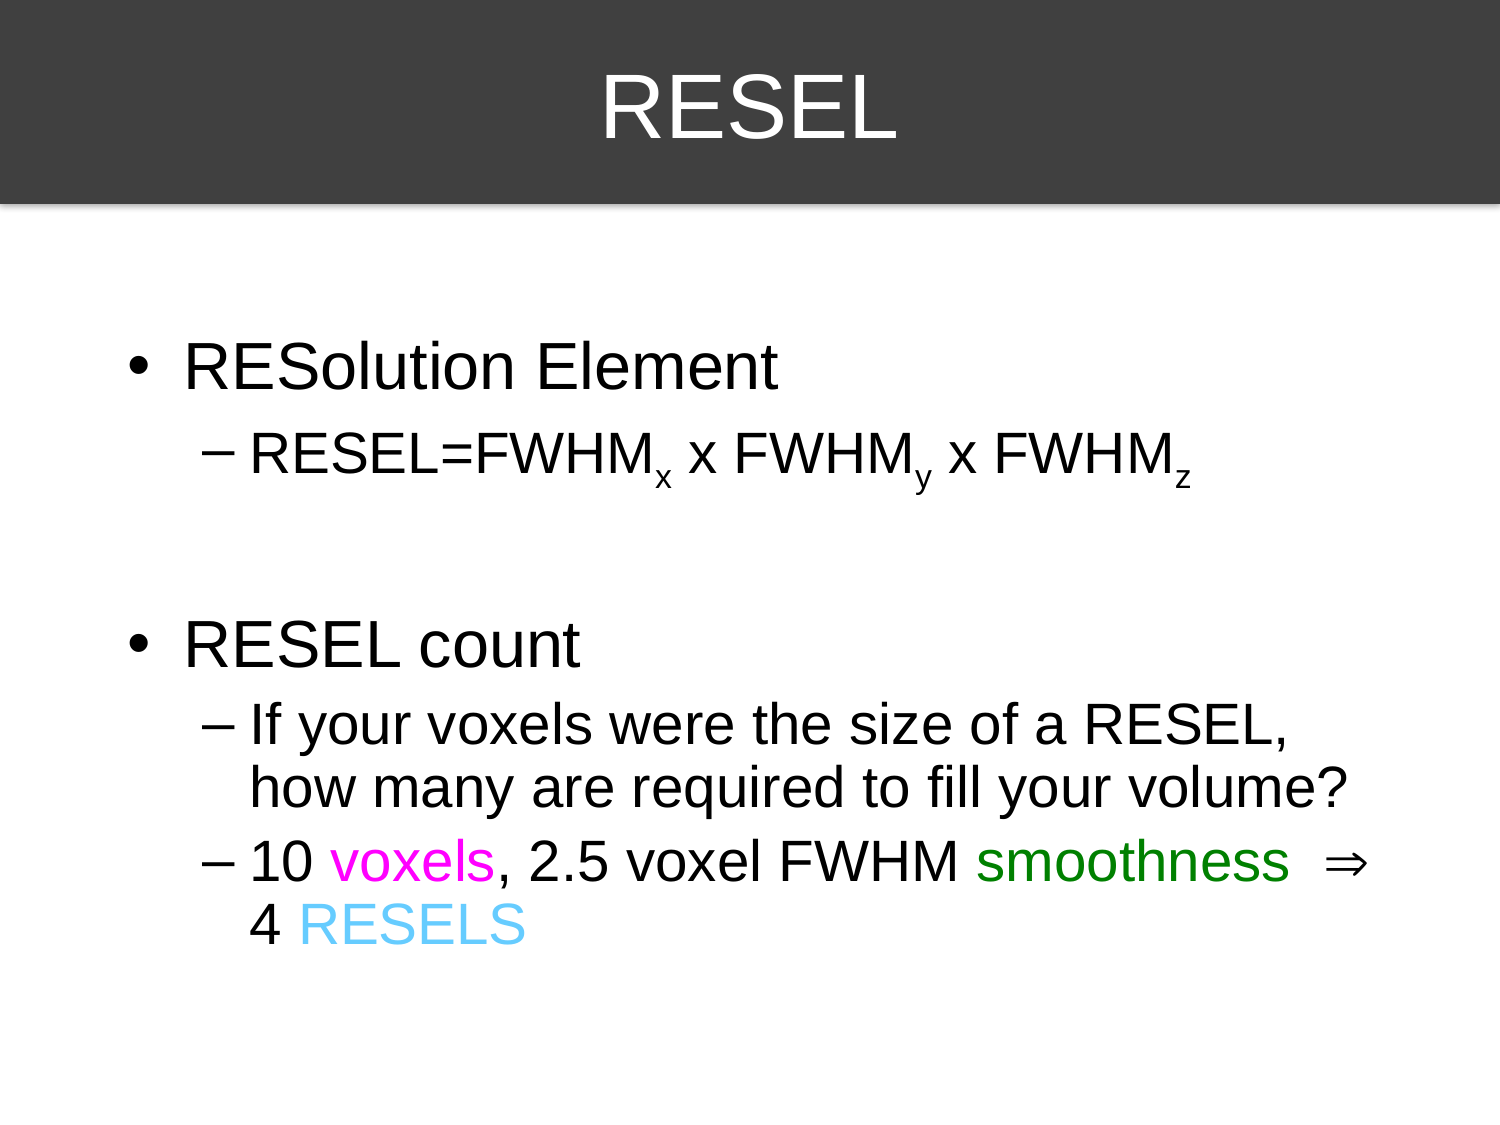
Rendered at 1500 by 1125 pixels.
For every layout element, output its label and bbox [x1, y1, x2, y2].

list [112, 324, 1388, 1075]
title [75, 8, 1425, 196]
